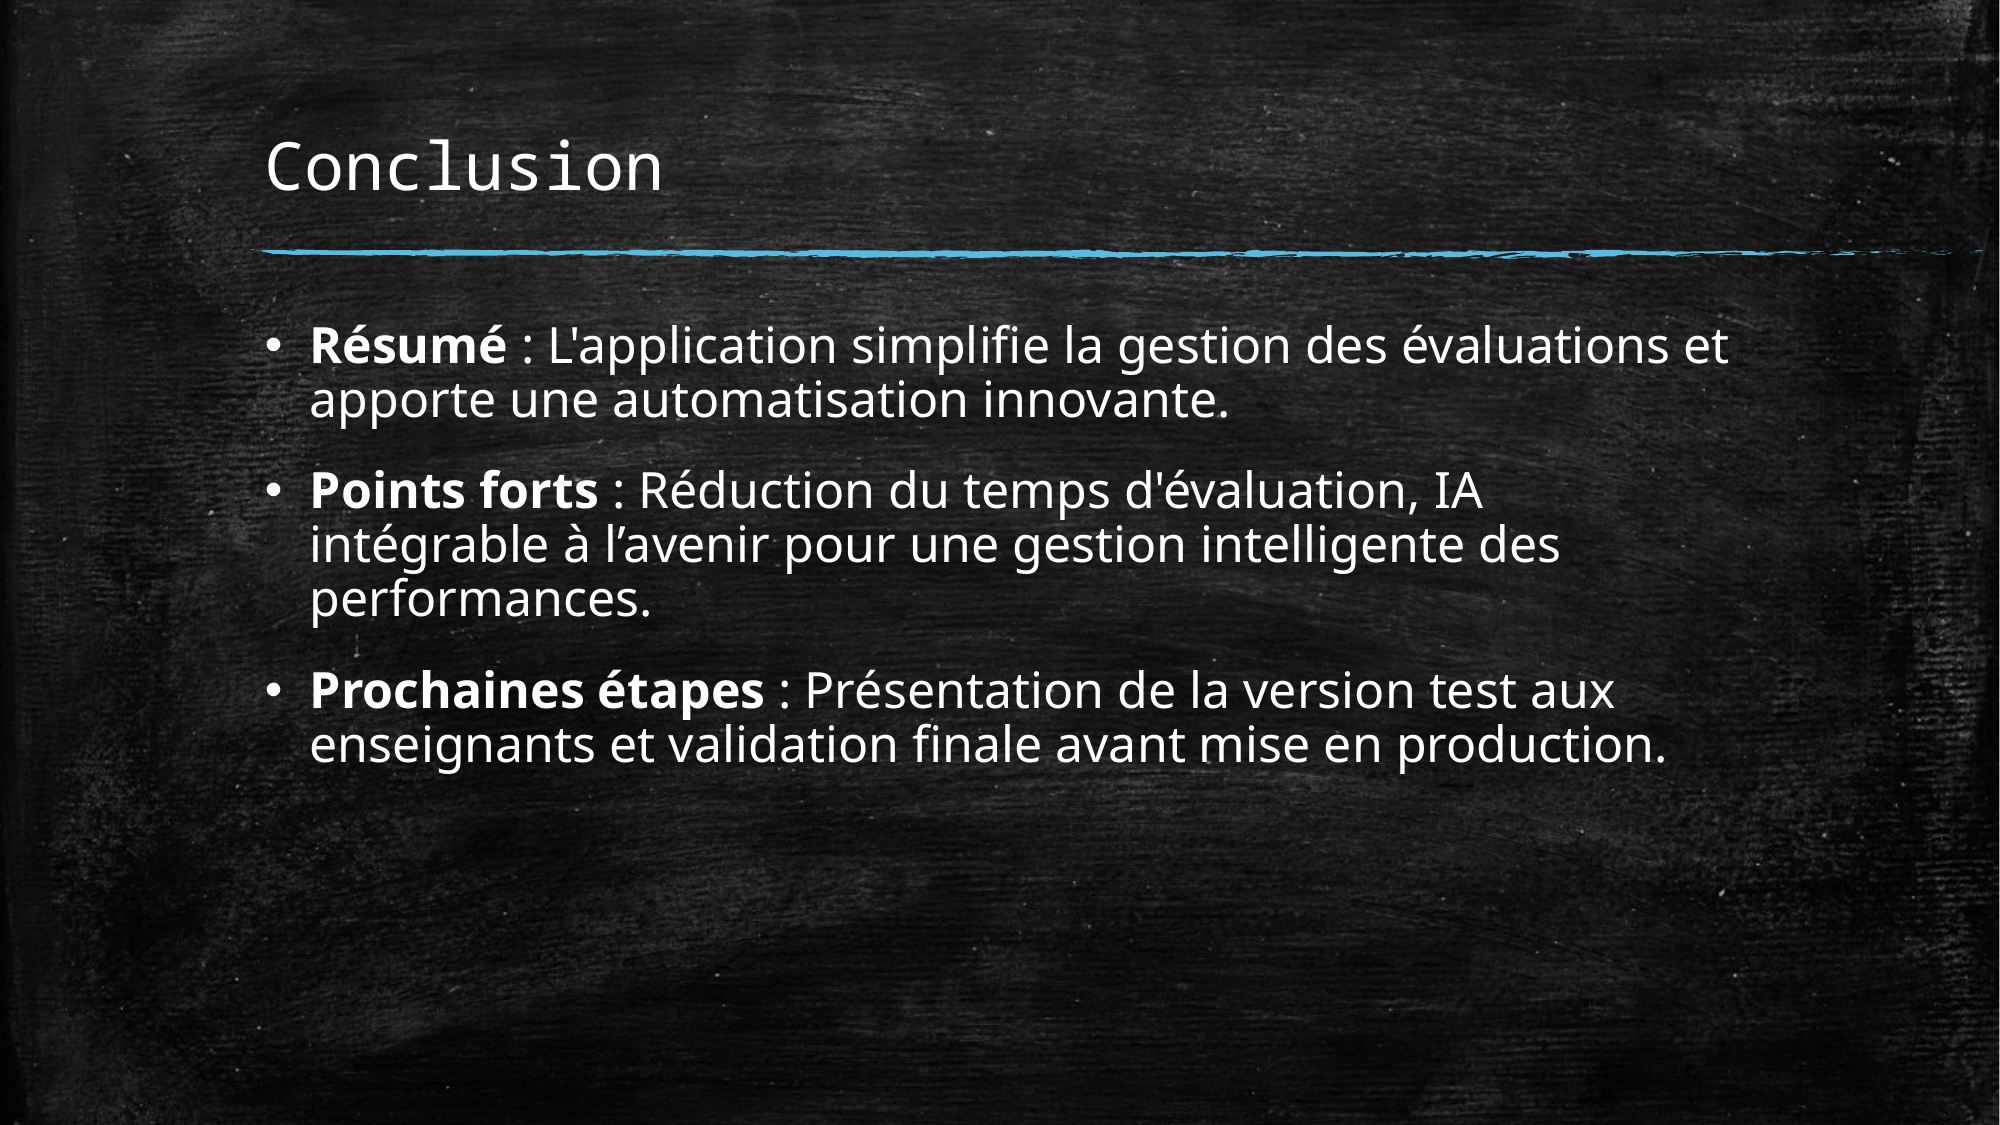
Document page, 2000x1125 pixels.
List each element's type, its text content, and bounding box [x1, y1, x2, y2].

title Conclusion [249, 45, 1750, 213]
list Résumé : L'application simplifie la gestion des évaluations et apporte une automatisation innovante. Points forts : Réduction du temps d'évaluation, IA intégrable à l’avenir pour une gestion intelligente des performances. Prochaines étapes : Présentation de la version test aux enseignants et validation finale avant mise en production. [249, 312, 1750, 1013]
